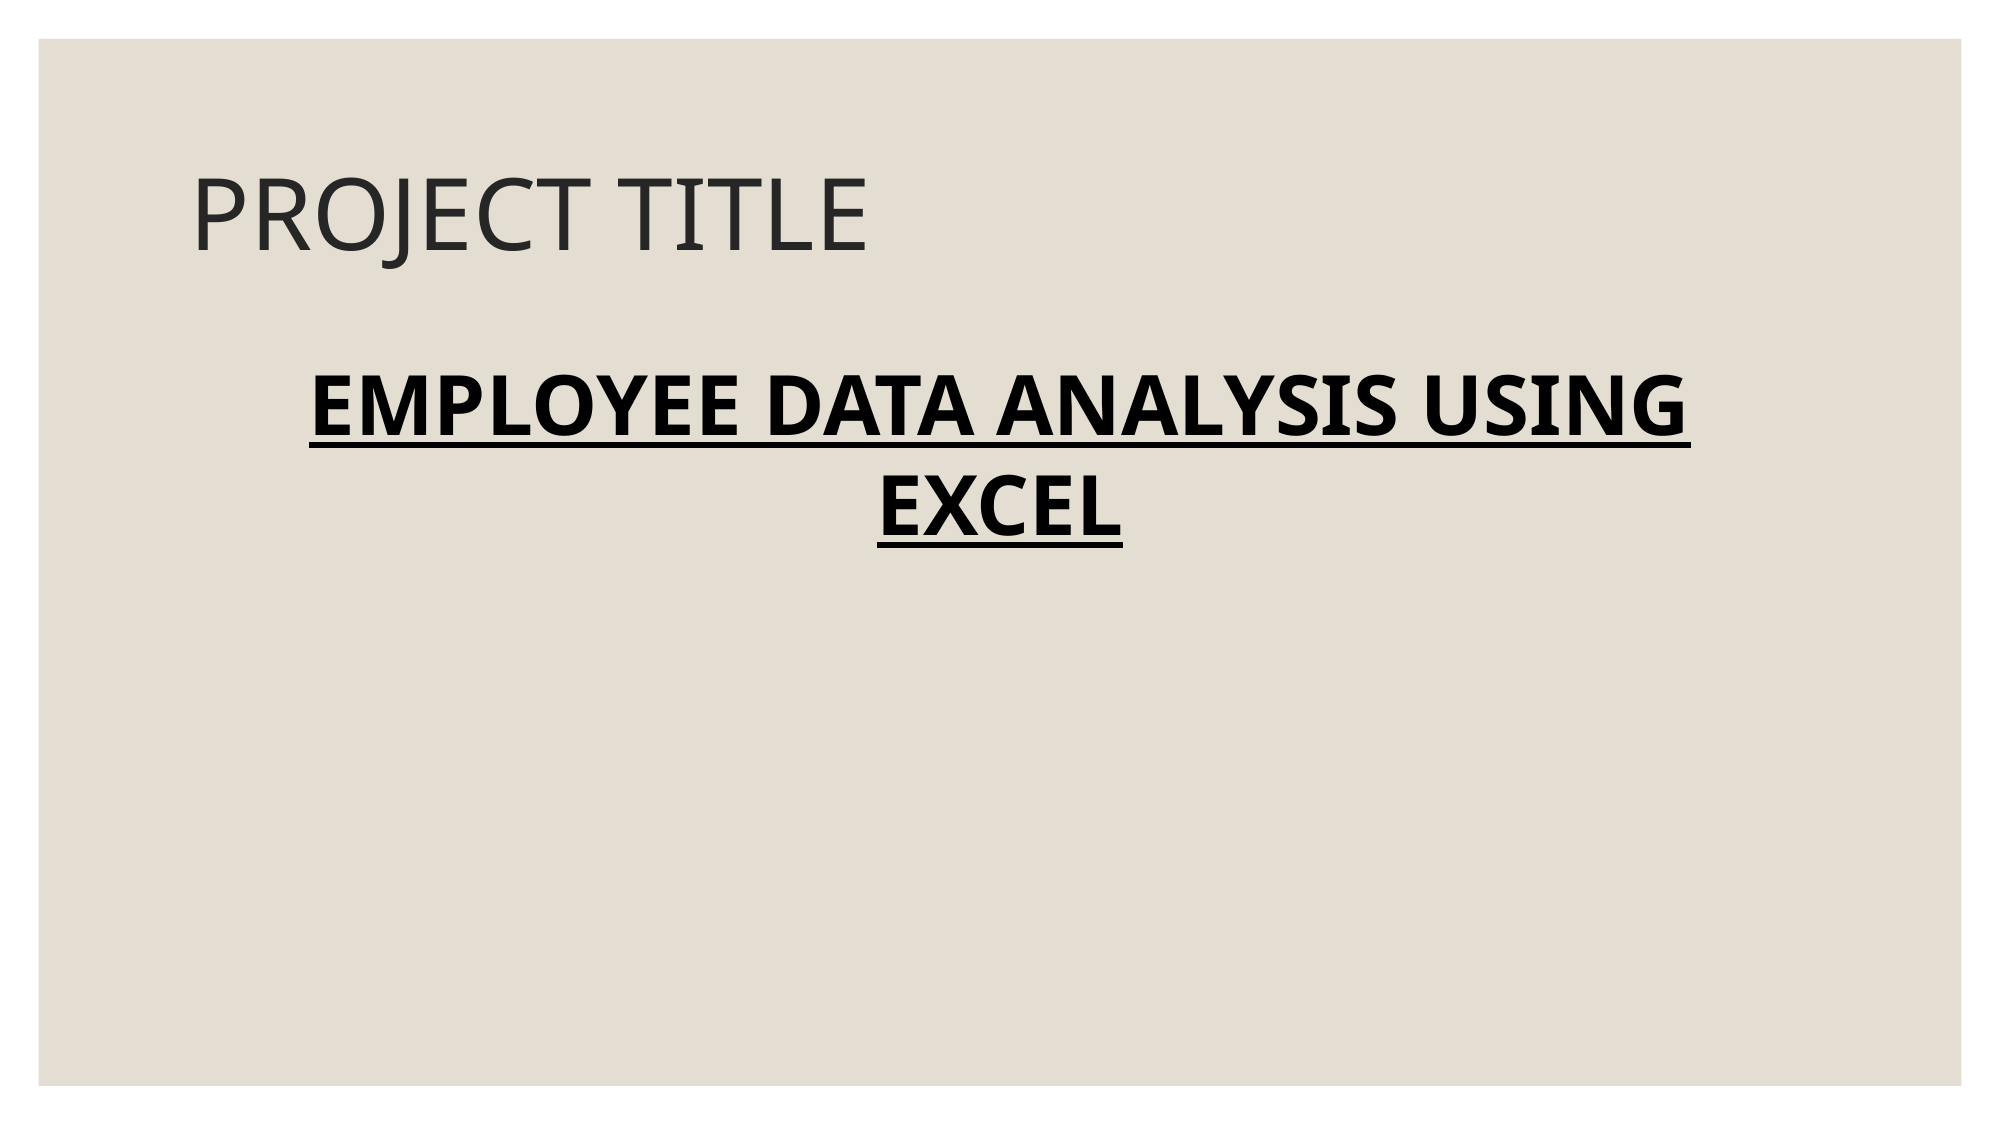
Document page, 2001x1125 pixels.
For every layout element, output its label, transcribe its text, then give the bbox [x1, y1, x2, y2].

title PROJECT TITLE [174, 104, 1826, 331]
list EMPLOYEE DATA ANALYSIS USING EXCEL [174, 344, 1826, 991]
